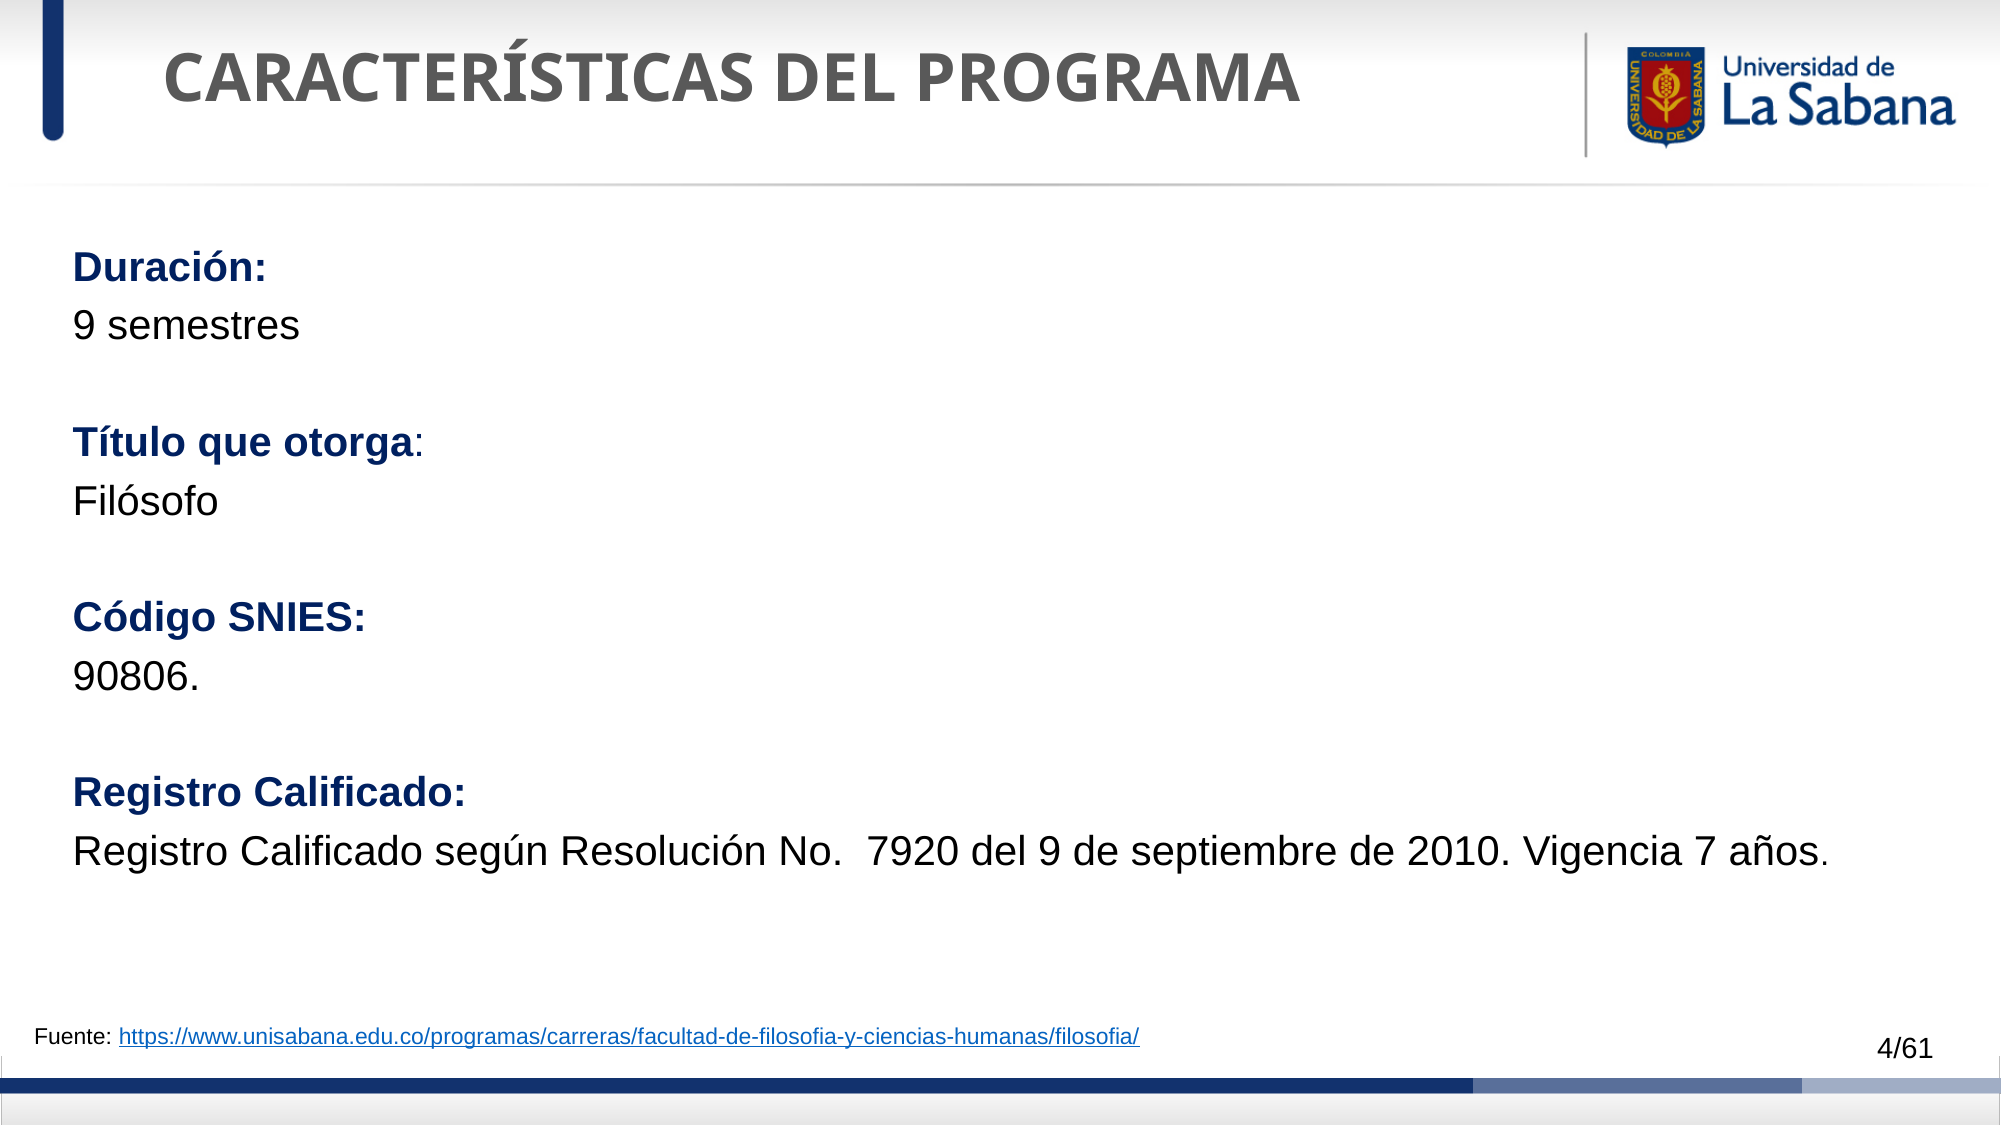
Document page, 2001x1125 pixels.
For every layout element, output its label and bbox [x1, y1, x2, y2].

text_box [0, 0, 2000, 1125]
